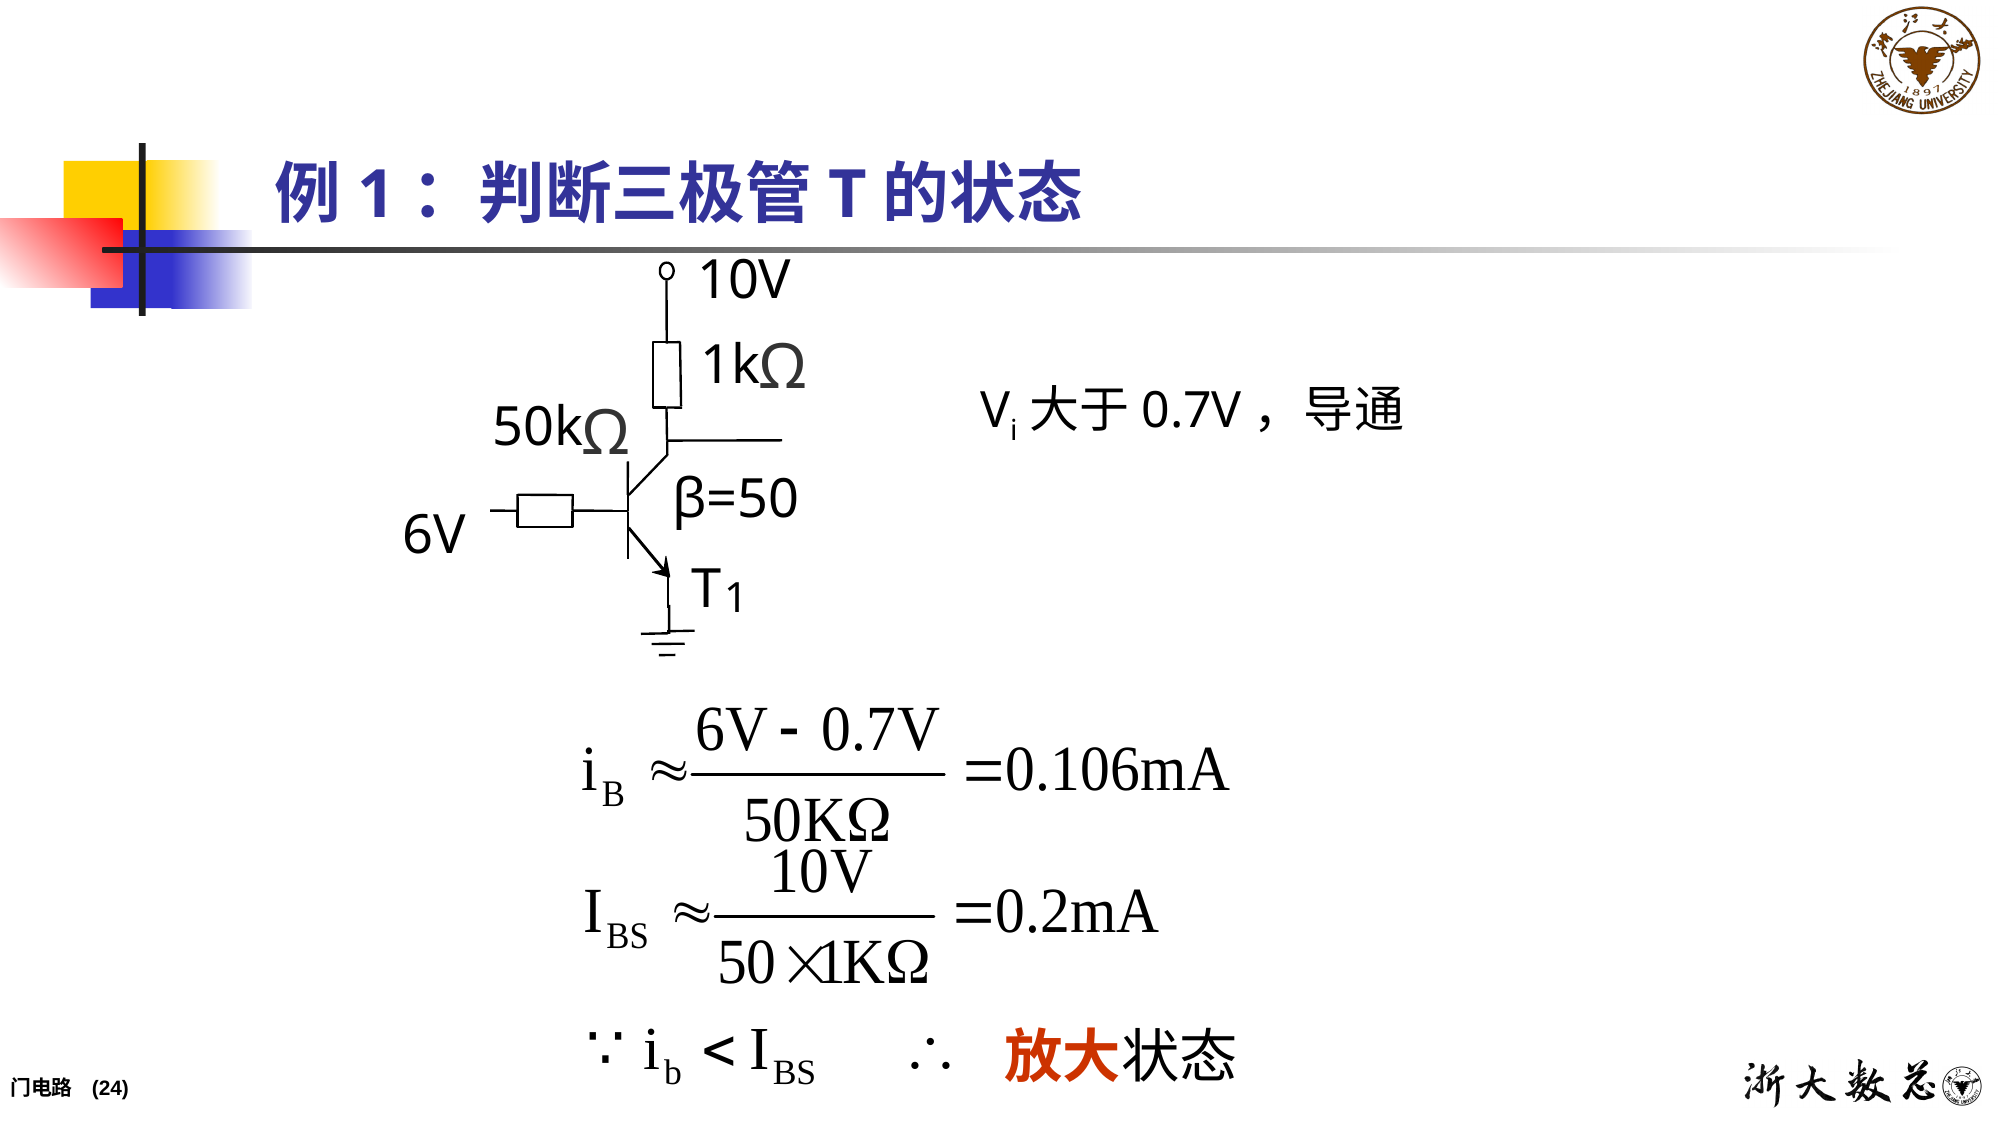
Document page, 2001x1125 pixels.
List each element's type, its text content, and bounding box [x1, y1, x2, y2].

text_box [574, 864, 1171, 998]
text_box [574, 688, 1240, 856]
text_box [586, 1007, 1255, 1100]
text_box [407, 243, 815, 656]
picture [1862, 6, 1998, 115]
title 例1：判断三极管T的状态 [259, 125, 1777, 238]
text_box Vi大于0.7V，导通 [965, 369, 1419, 454]
